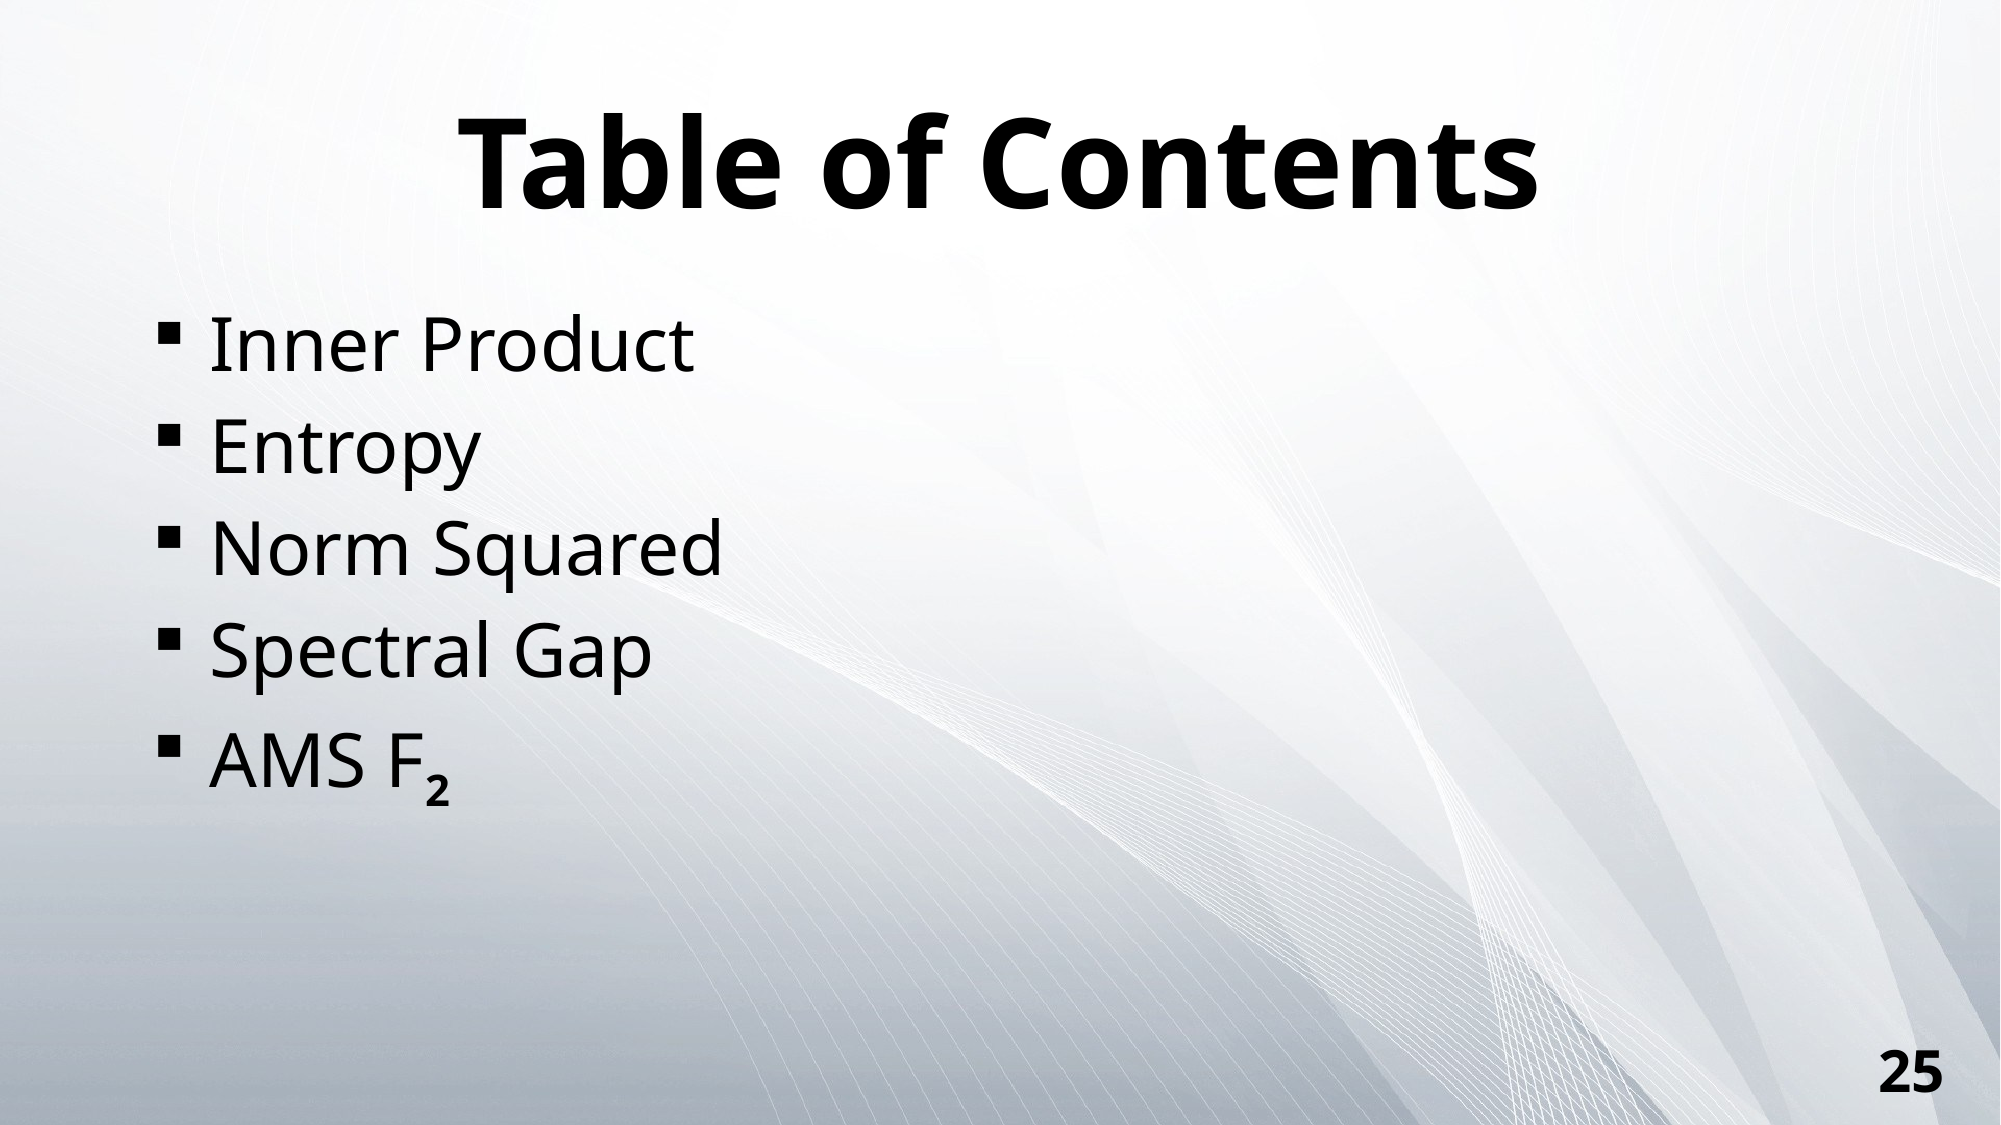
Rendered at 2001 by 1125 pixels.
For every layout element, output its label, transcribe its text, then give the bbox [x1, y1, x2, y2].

list Inner Product Entropy Norm Squared Spectral Gap AMS F2 [137, 299, 1863, 1014]
picture [0, 0, 2001, 1125]
title Table of Contents [137, 59, 1863, 278]
